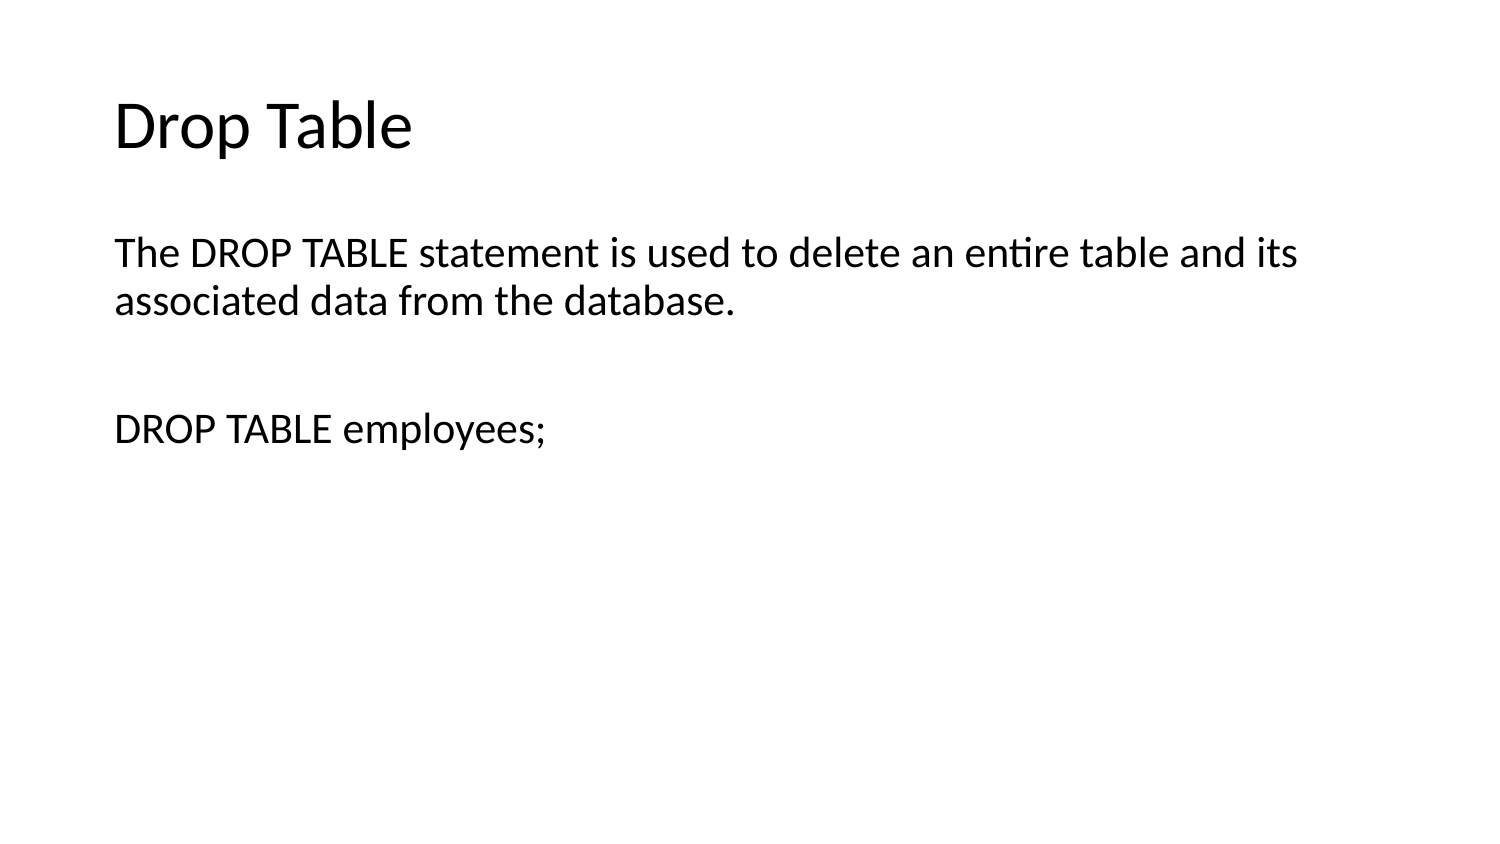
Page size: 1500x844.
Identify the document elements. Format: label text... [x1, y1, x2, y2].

list The DROP TABLE statement is used to delete an entire table and its associated data from the database. DROP TABLE employees; [103, 224, 1397, 760]
title Drop Table [103, 44, 1397, 208]
